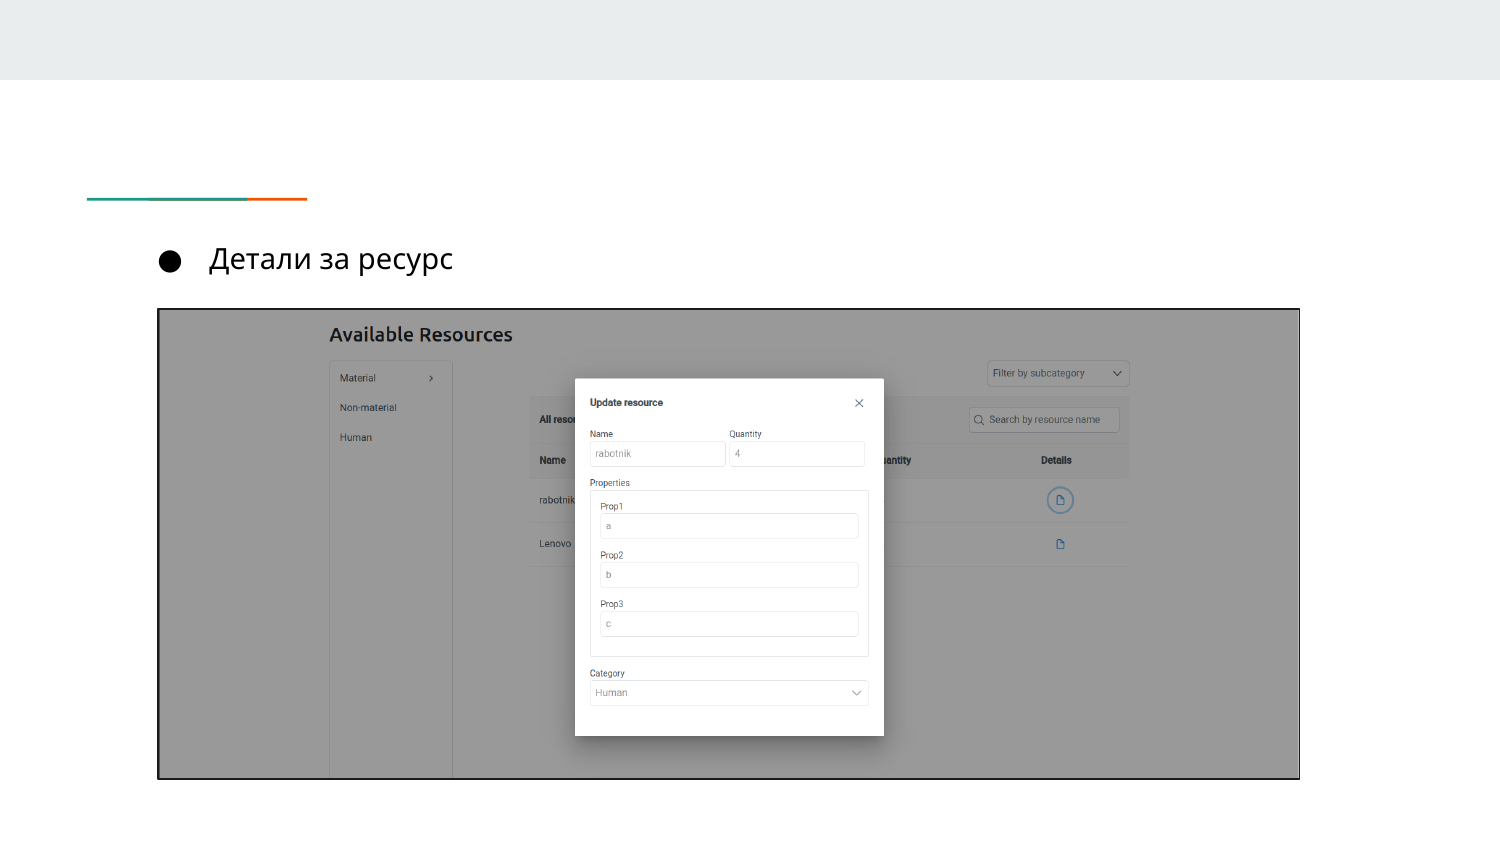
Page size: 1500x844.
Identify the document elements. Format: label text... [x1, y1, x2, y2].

picture [158, 309, 1299, 779]
list Детали за ресурс [119, 220, 1381, 299]
